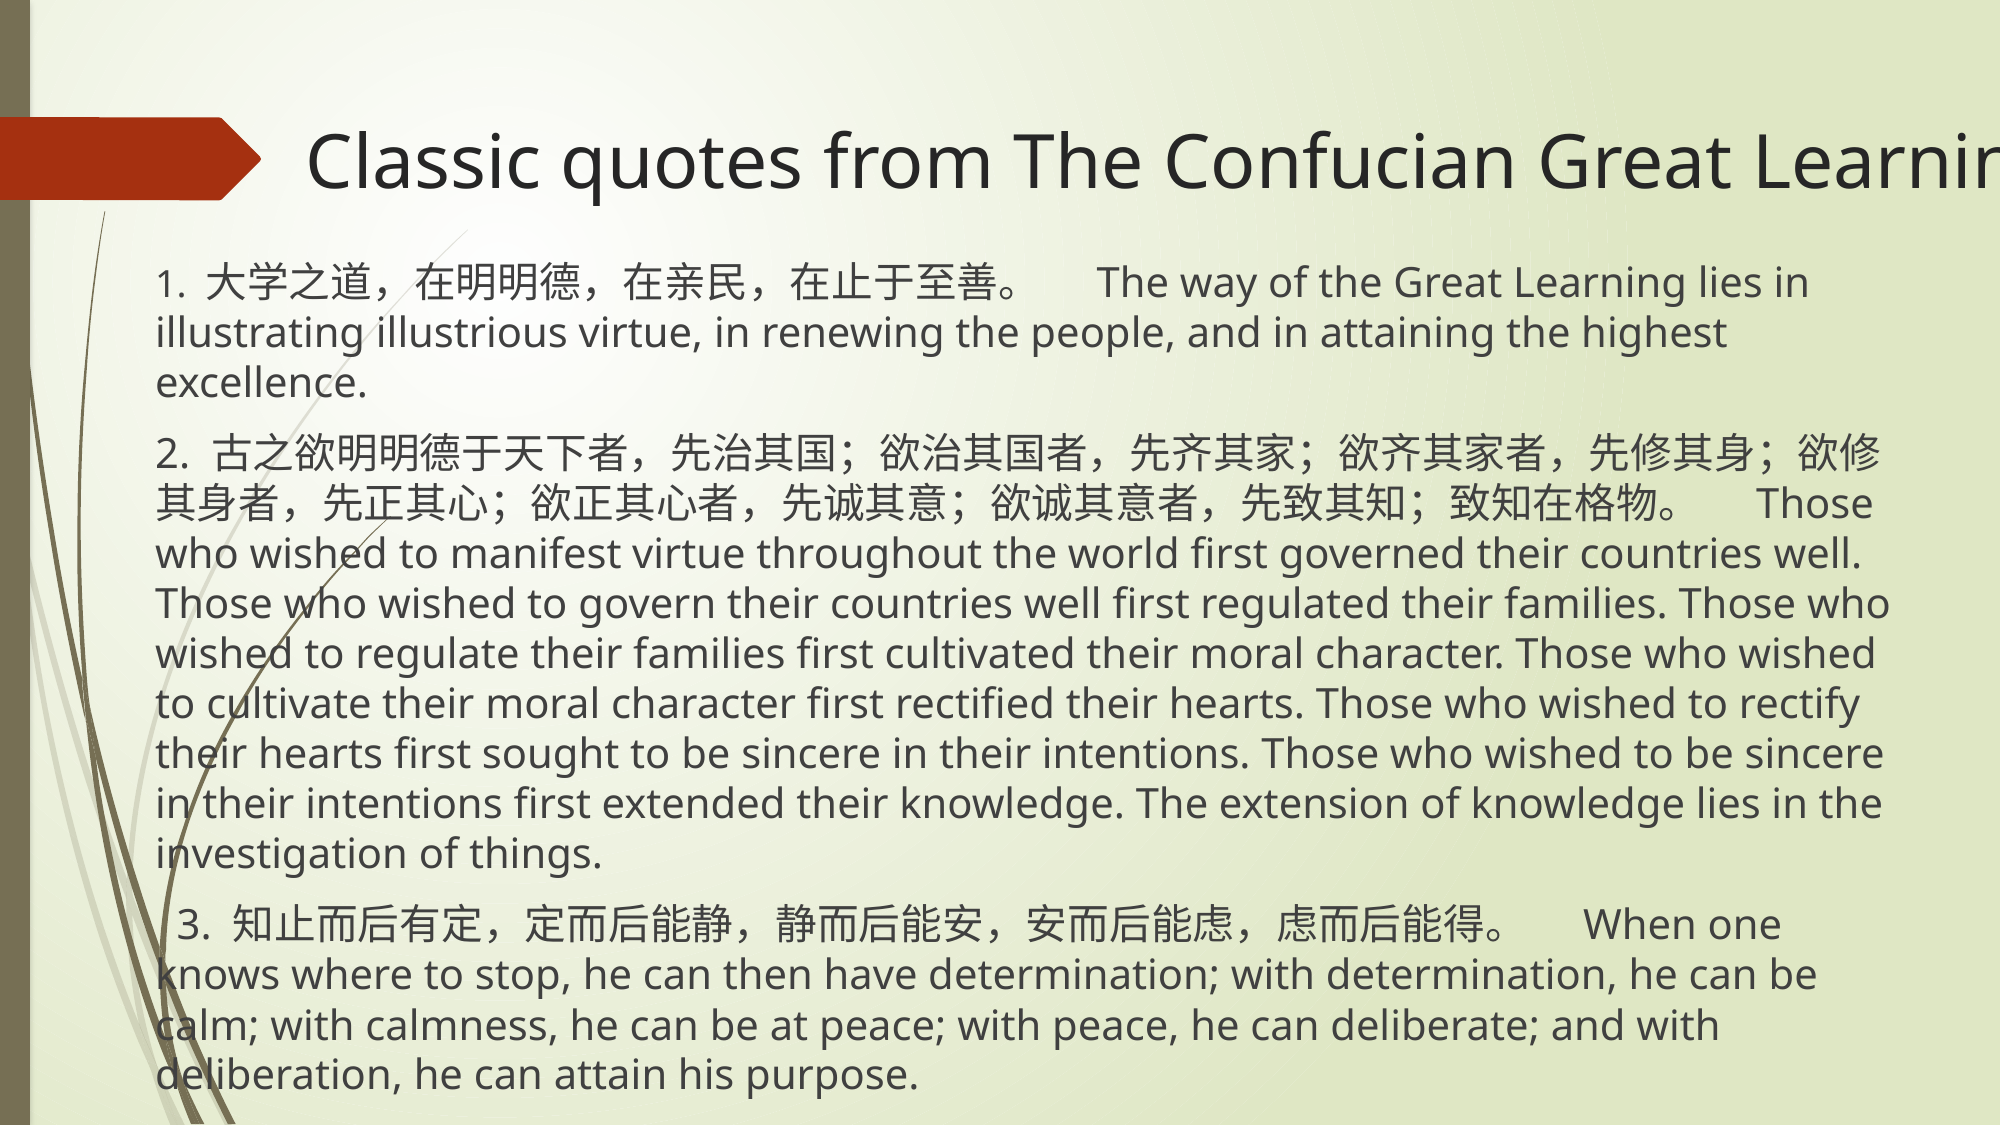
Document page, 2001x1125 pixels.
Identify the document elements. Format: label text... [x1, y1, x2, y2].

list 1. 大学之道，在明明德，在亲民，在止于至善。 The way of the Great Learning lies in illustrating illustrious virtue, in renewing the people, and in attaining the highest excellence. 2. 古之欲明明德于天下者，先治其国；欲治其国者，先齐其家；欲齐其家者，先修其身；欲修其身者，先正其心；欲正其心者，先诚其意；欲诚其意者，先致其知；致知在格物。 Those who wished to manifest virtue throughout the world first governed their countries well. Those who wished to govern their countries well first regulated their families. Those who wished to regulate their families first cultivated their moral character. Those who wished to cultivate their moral character first rectified their hearts. Those who wished to rectify their hearts first sought to be sincere in their intentions. Those who wished to be sincere in their intentions first extended their knowledge. The extension of knowledge lies in the investigation of things. 3. 知止而后有定，定而后能静，静而后能安，安而后能虑，虑而后能得。 When one knows where to stop, he can then have determination; with determination, he can be calm; with calmness, he can be at peace; with peace, he can deliberate; and with deliberation, he can attain his purpose. [140, 247, 1910, 1125]
title Classic quotes from The Confucian Great Learning [290, 105, 2000, 225]
